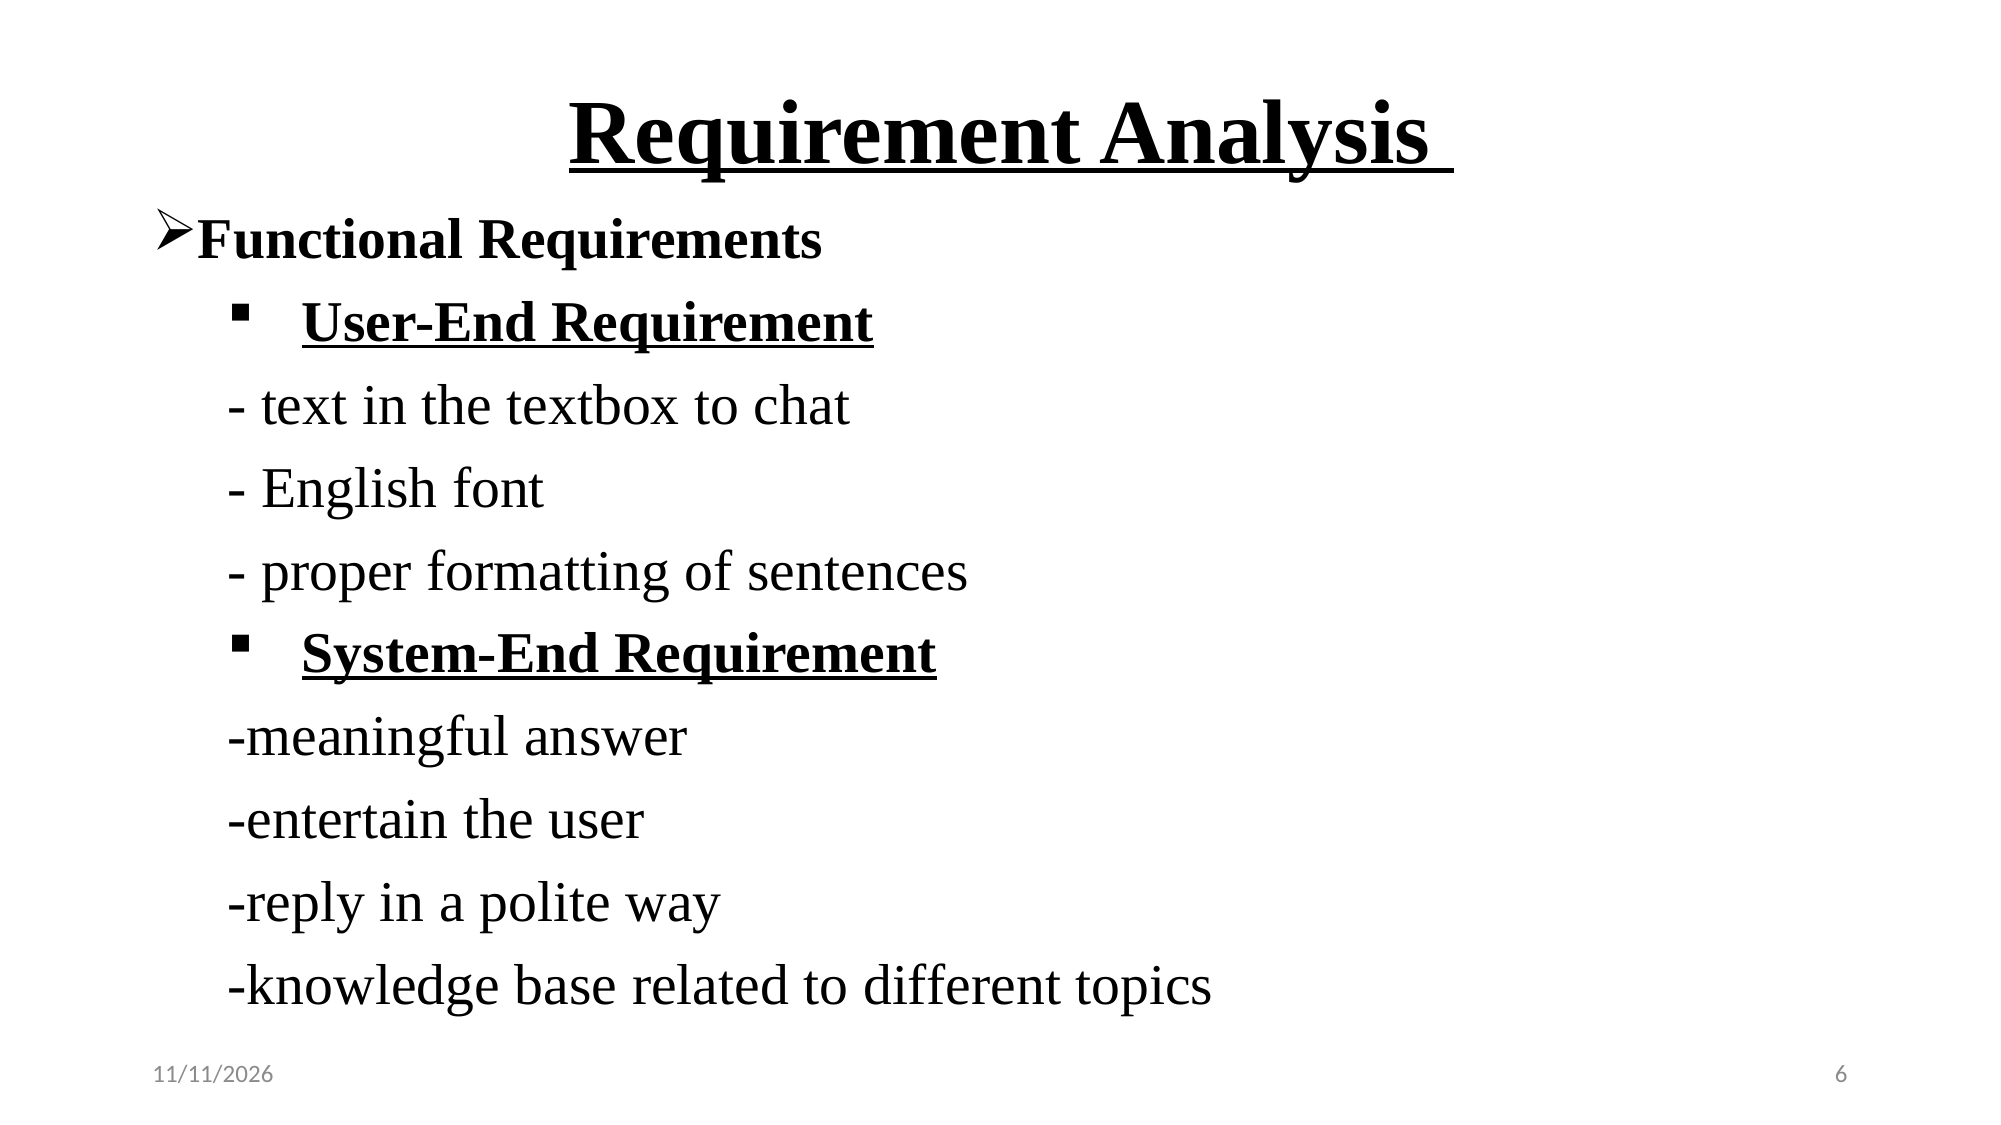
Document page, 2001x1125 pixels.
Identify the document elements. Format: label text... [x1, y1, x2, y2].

title Requirement Analysis [137, 42, 1863, 201]
slide_number 6 [1412, 1042, 1863, 1103]
list Functional Requirements User-End Requirement - text in the textbox to chat - English font - proper formatting of sentences System-End Requirement -meaningful answer -entertain the user -reply in a polite way -knowledge base related to different topics [137, 201, 1863, 1030]
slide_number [137, 1042, 588, 1103]
